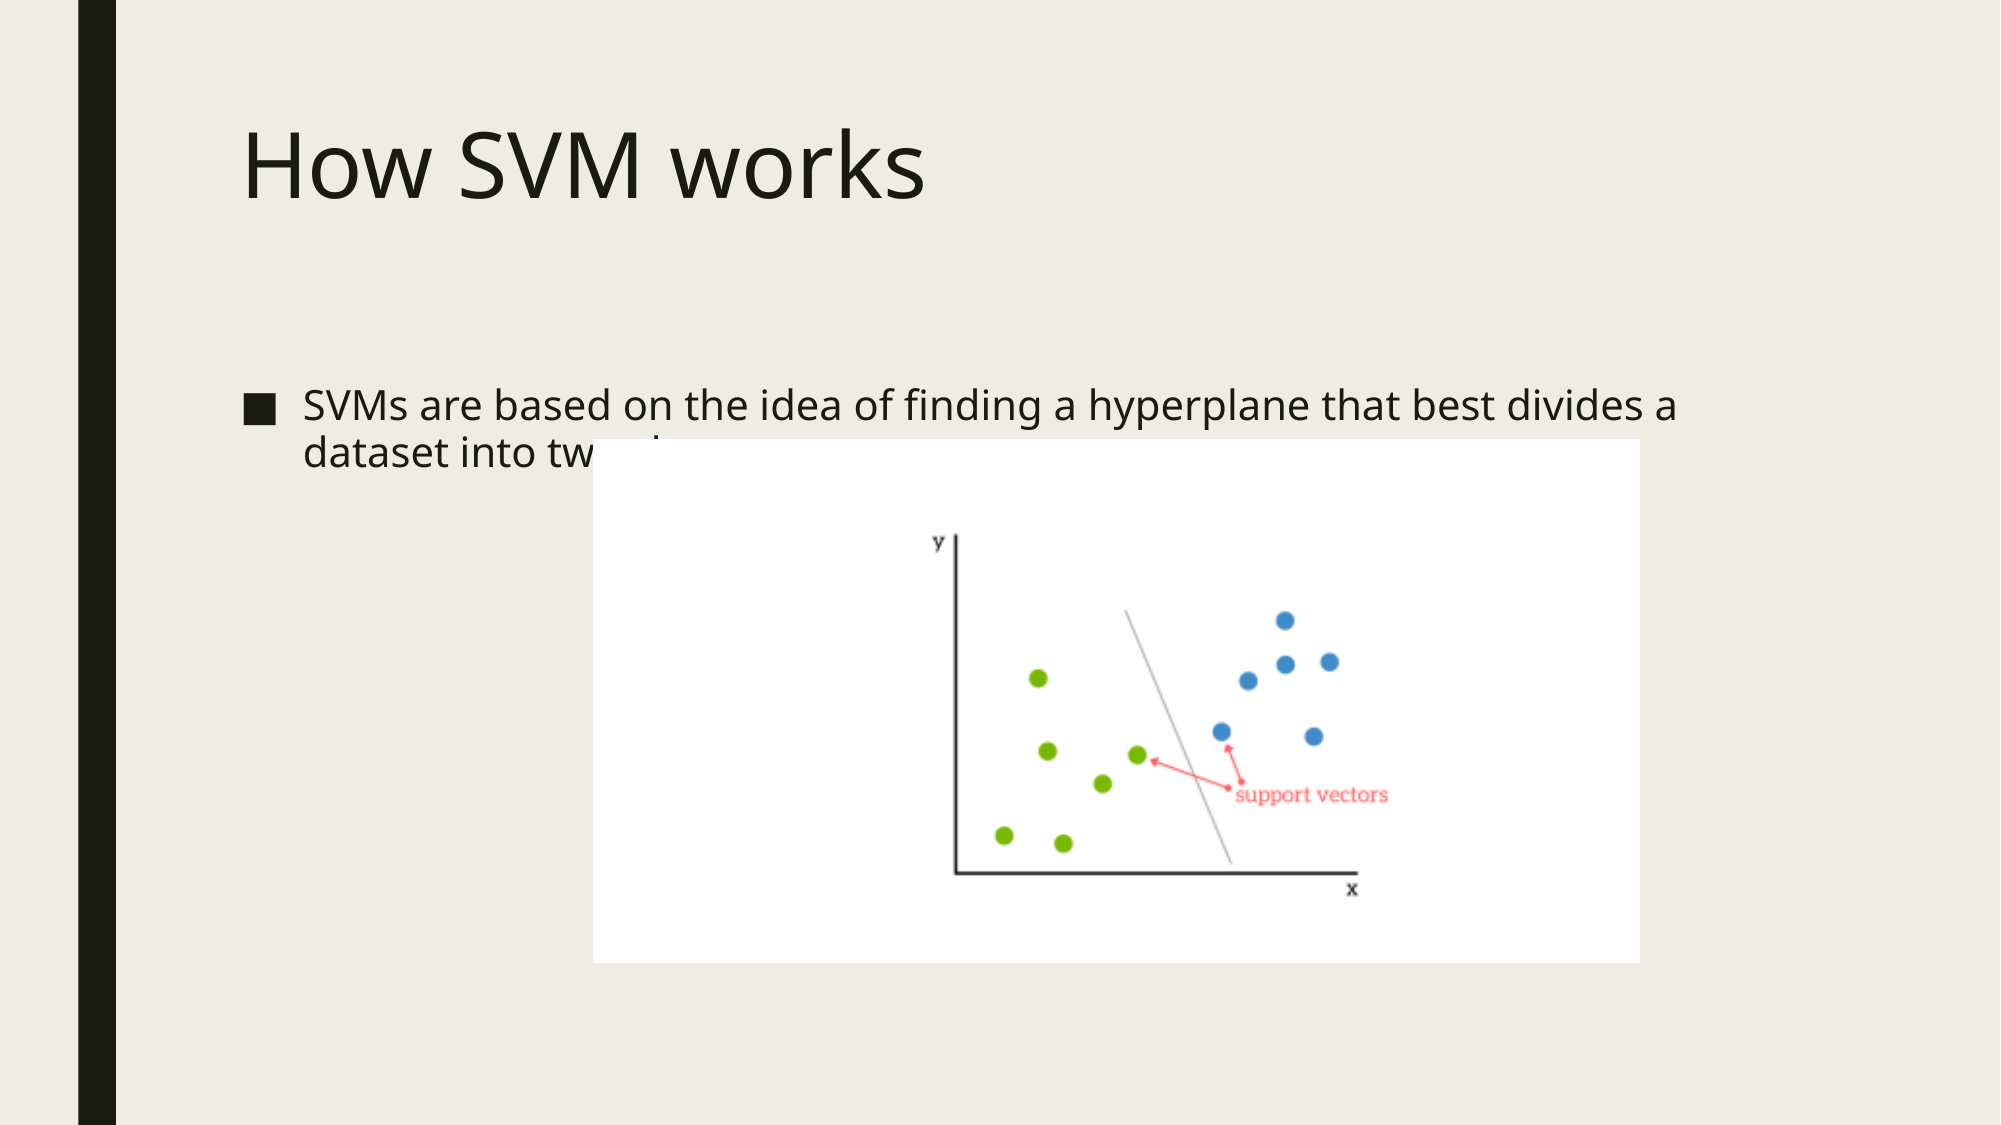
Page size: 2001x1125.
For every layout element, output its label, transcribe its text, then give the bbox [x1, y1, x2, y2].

picture [593, 439, 1640, 963]
title How SVM works [225, 112, 1800, 357]
list SVMs are based on the idea of finding a hyperplane that best divides a dataset into two classes [225, 375, 1800, 963]
